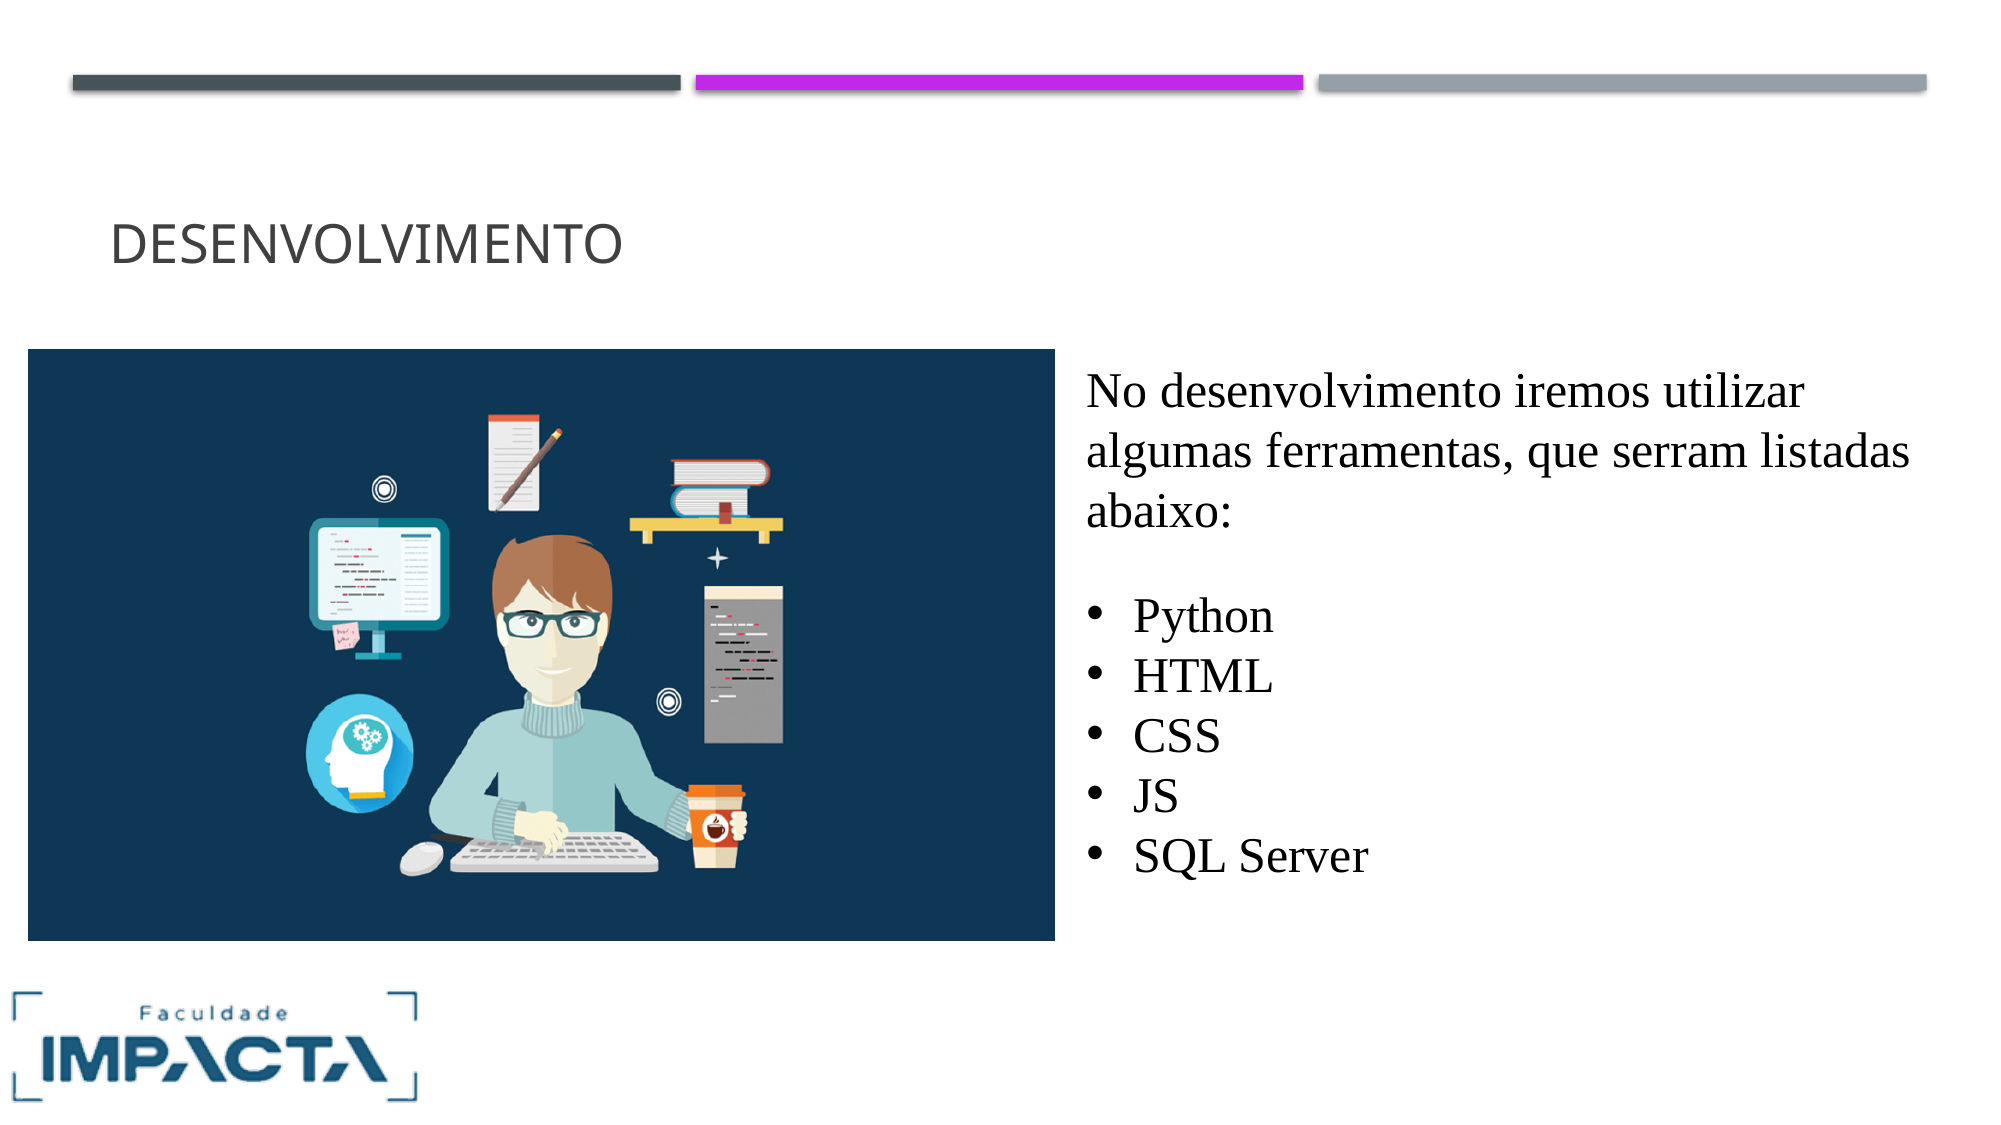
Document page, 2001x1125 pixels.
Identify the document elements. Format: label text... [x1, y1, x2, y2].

text_box No desenvolvimento iremos utilizar algumas ferramentas, que serram listadas abaixo: Python HTML CSS JS SQL Server [1071, 349, 1937, 935]
title Desenvolvimento [94, 119, 1904, 282]
picture [0, 349, 1055, 1125]
